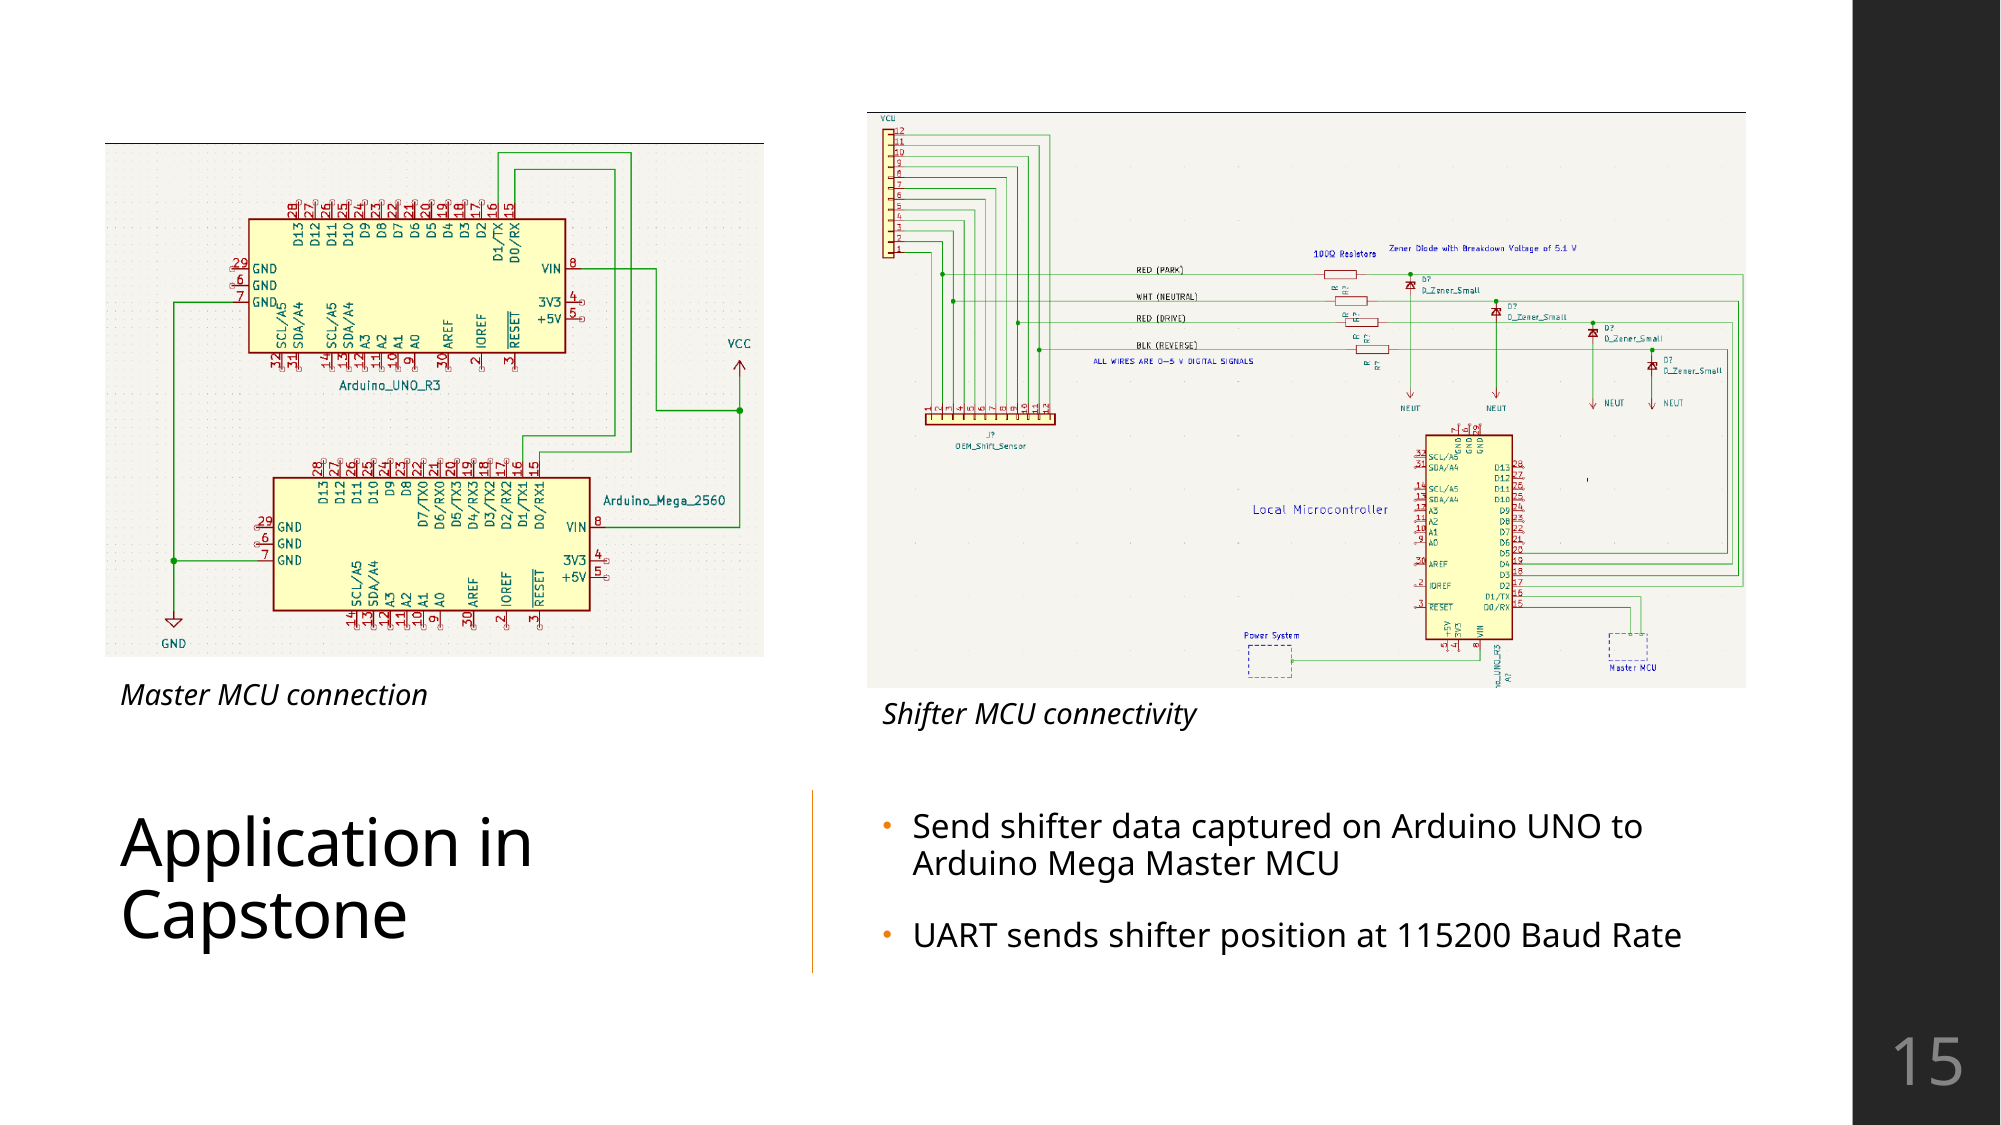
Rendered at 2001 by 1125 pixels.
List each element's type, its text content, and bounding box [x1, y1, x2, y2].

picture [105, 142, 764, 657]
slide_number 15 [1852, 1012, 2000, 1110]
picture [867, 112, 1746, 688]
title Application in Capstone [105, 748, 764, 1014]
text_box Shifter MCU connectivity [867, 697, 1480, 738]
text_box [0, 0, 1854, 1125]
text_box Master MCU connection [105, 669, 718, 719]
list Send shifter data captured on Arduino UNO to Arduino Mega Master MCU UART sends shifter position at 115200 Baud Rate [867, 748, 1747, 1014]
